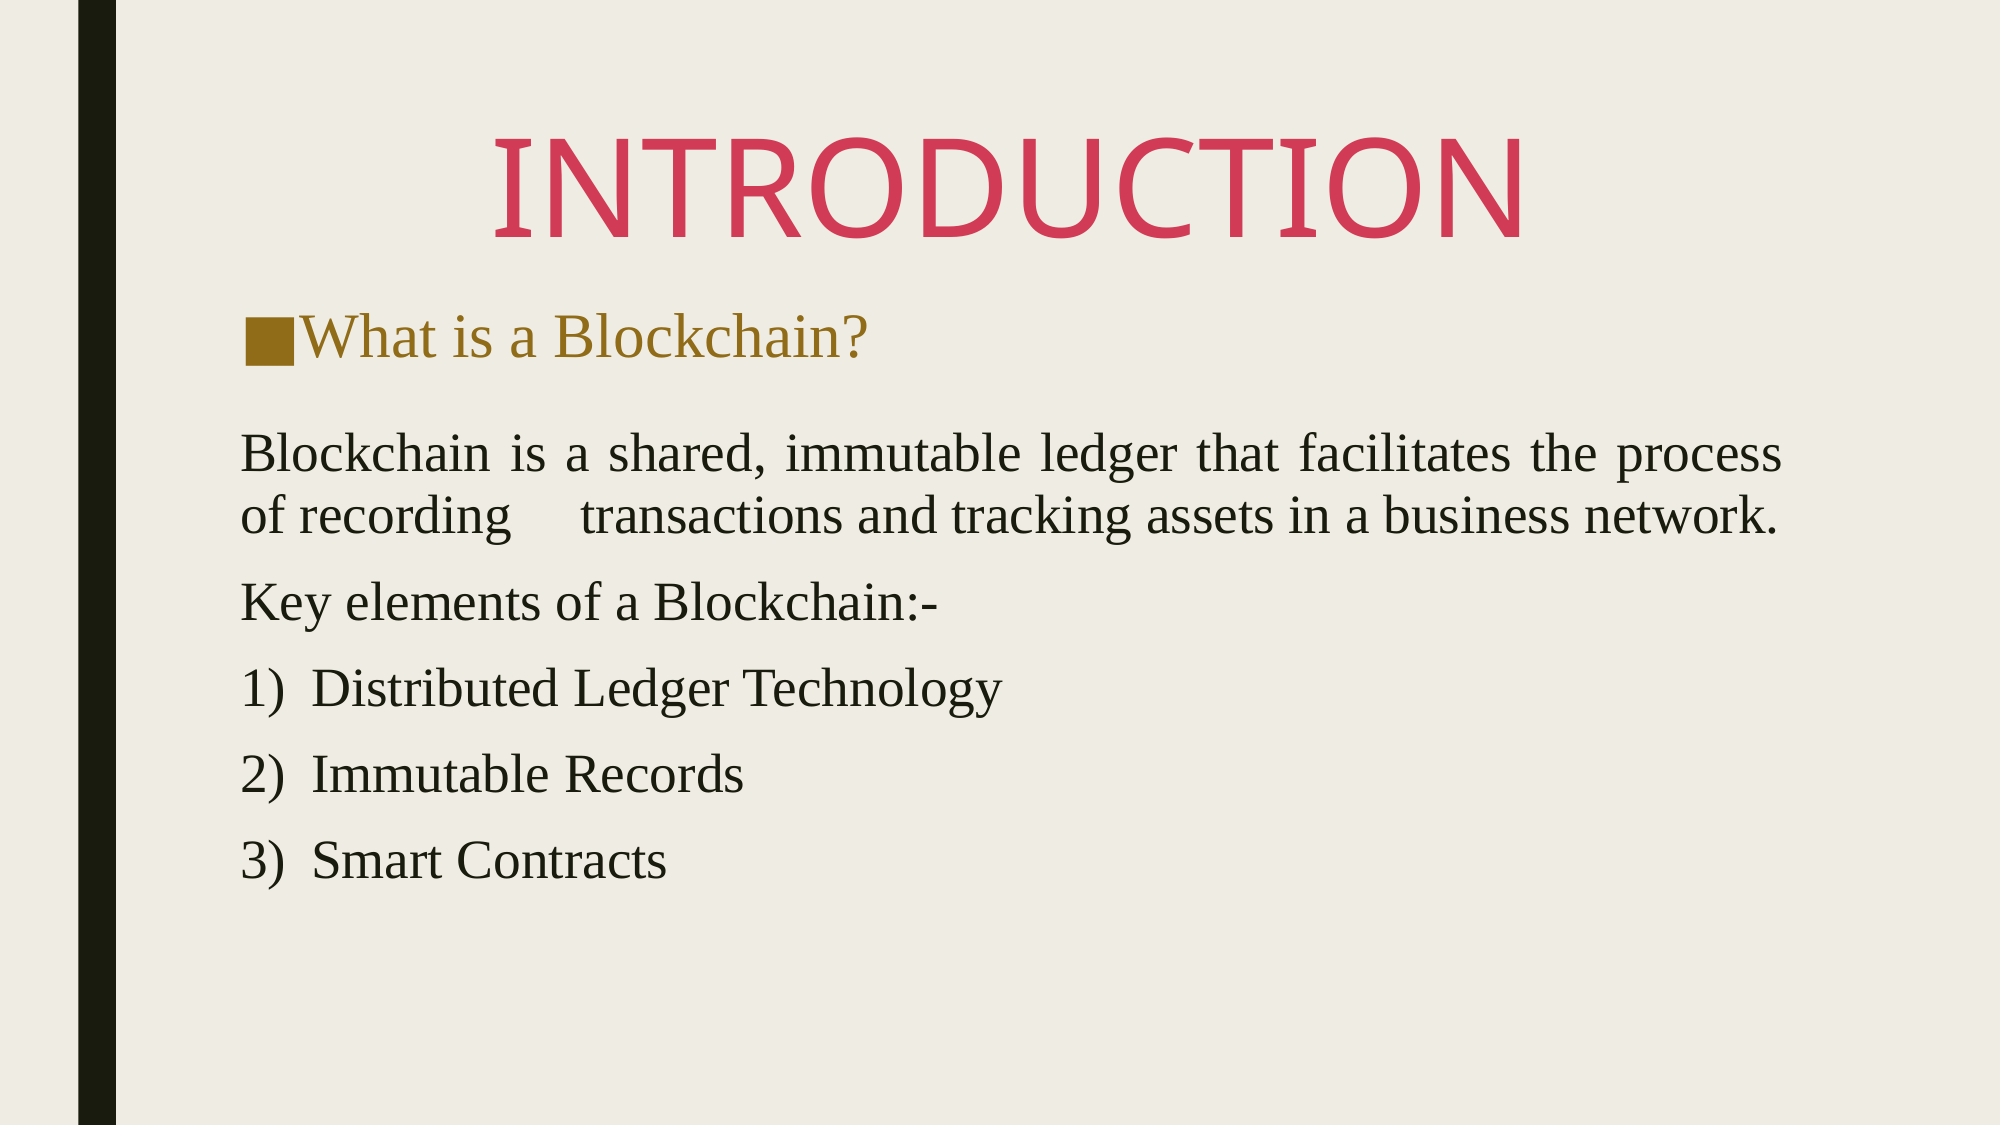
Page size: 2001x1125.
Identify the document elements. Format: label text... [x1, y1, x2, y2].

list What is a Blockchain? Blockchain is a shared, immutable ledger that facilitates the process of recording transactions and tracking assets in a business network. Key elements of a Blockchain:- Distributed Ledger Technology Immutable Records Smart Contracts [225, 293, 1800, 963]
title INTRODUCTION [225, 112, 1800, 293]
